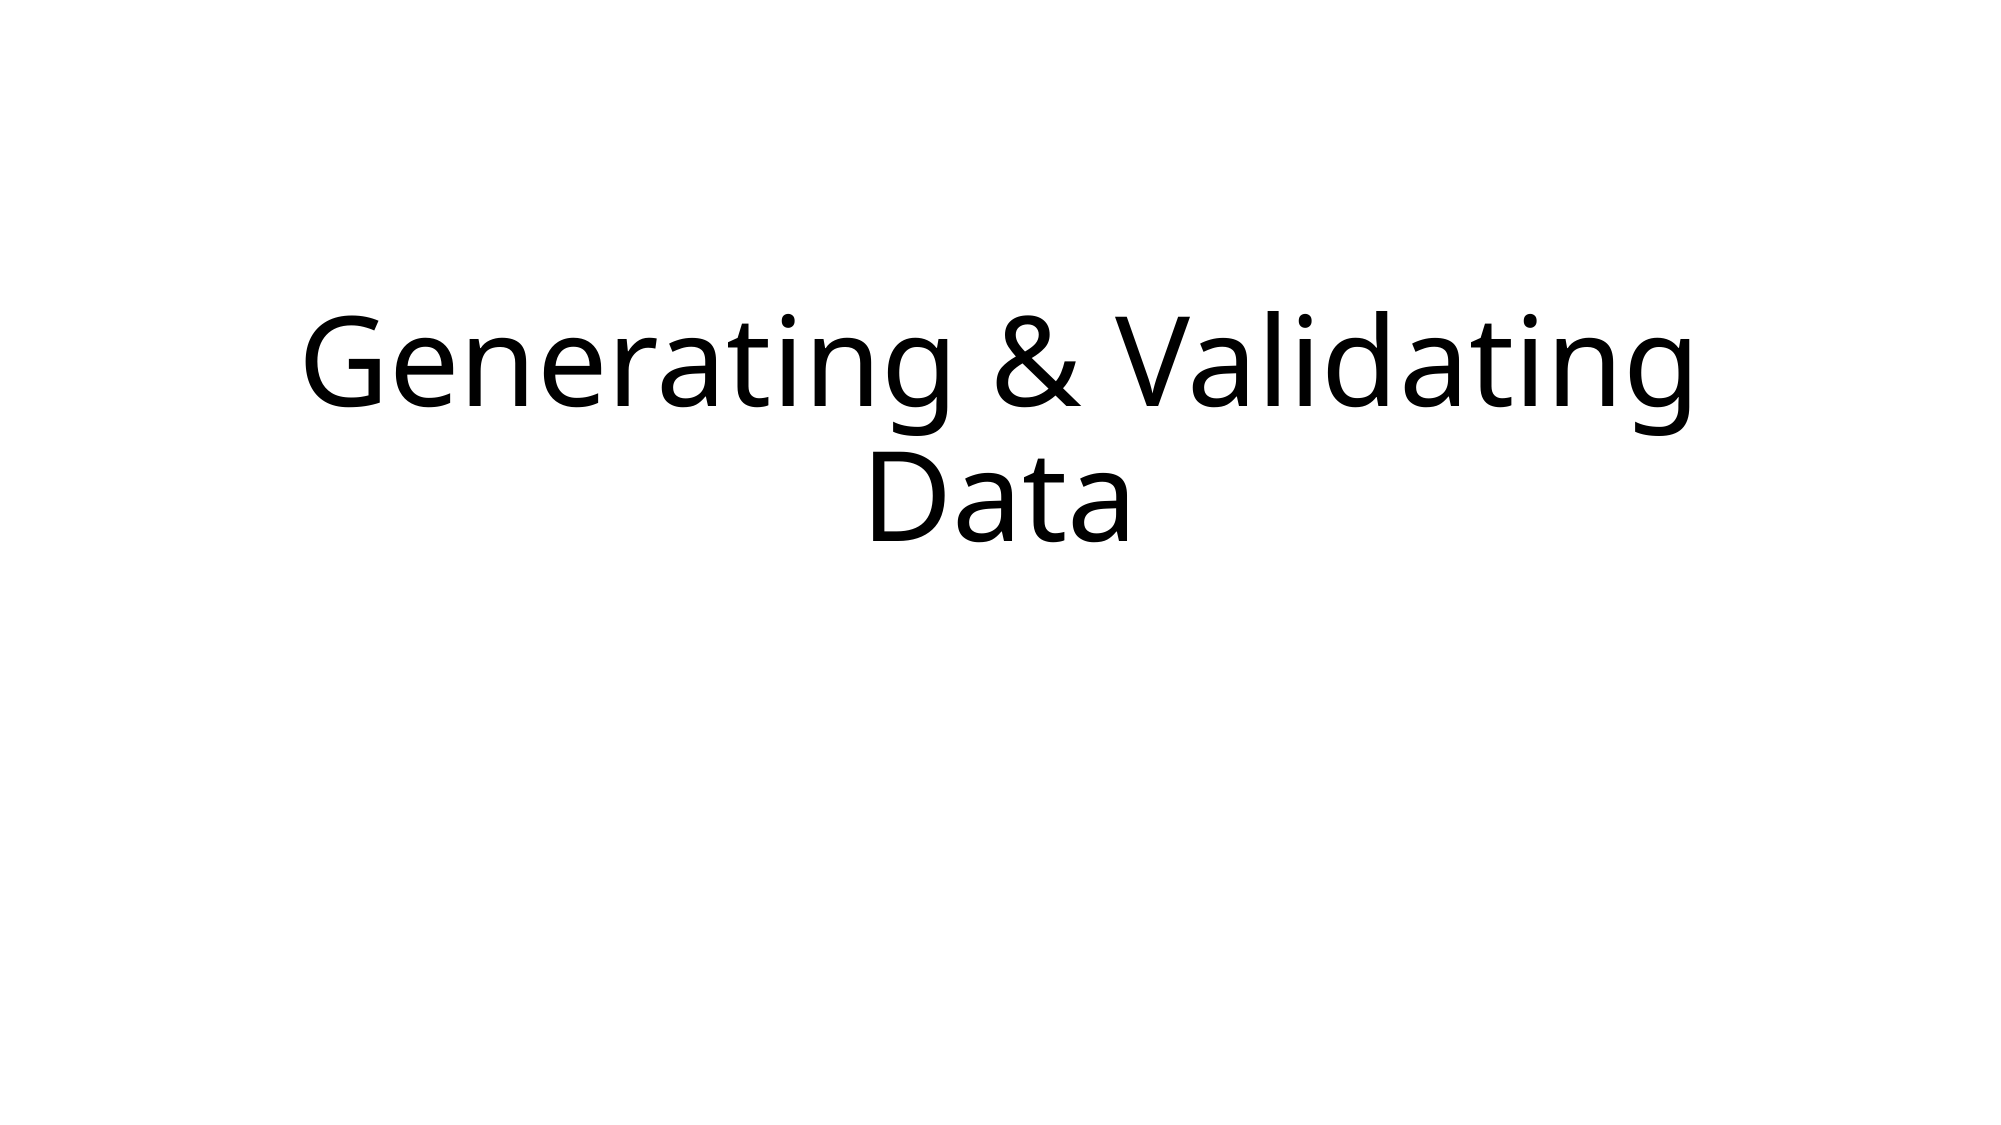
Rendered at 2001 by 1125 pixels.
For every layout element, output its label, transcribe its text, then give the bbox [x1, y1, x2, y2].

title Generating & Validating Data [249, 184, 1750, 576]
